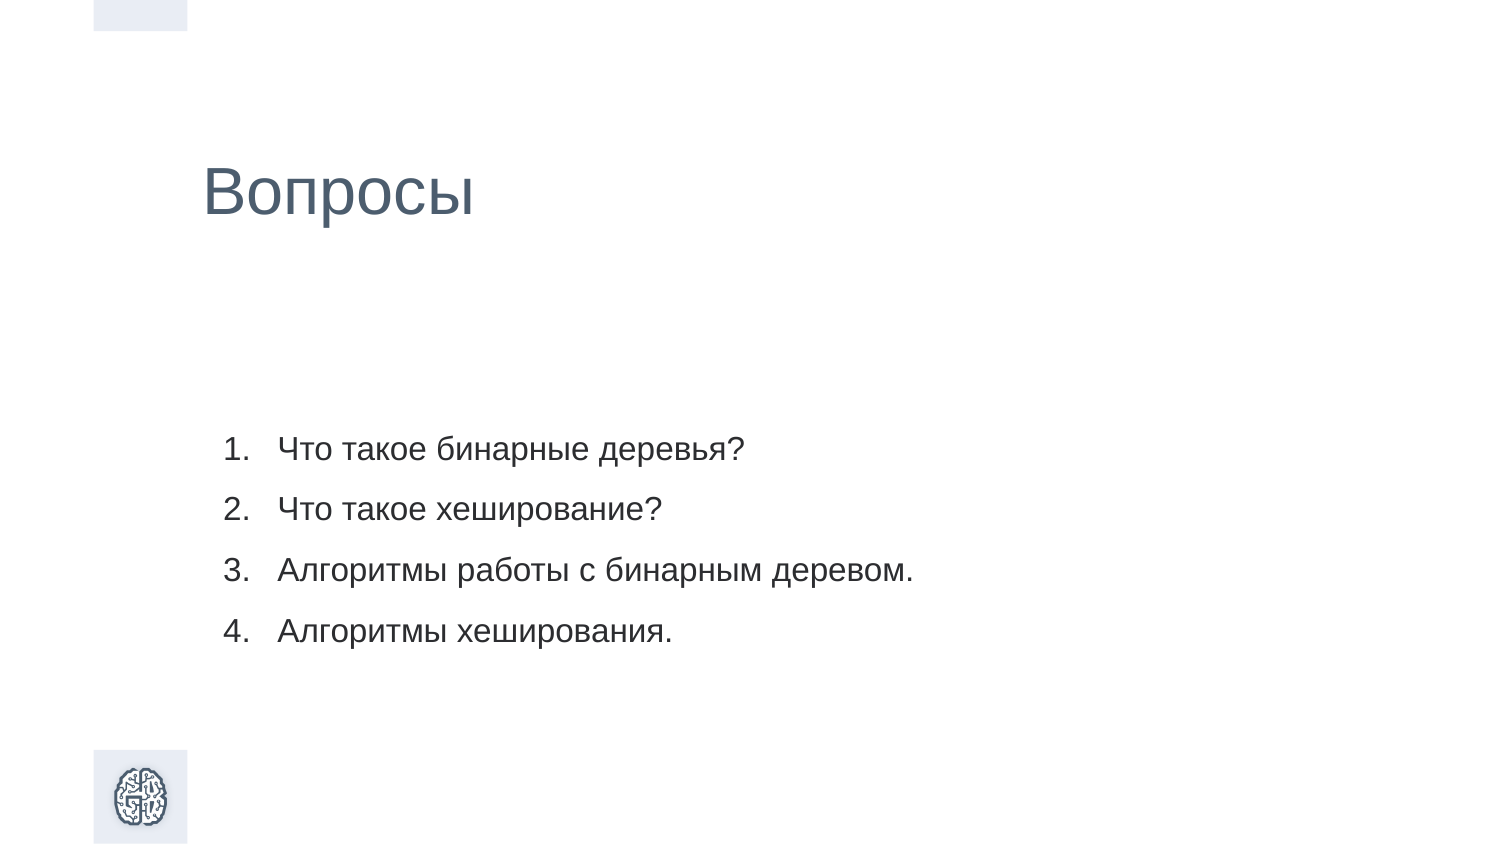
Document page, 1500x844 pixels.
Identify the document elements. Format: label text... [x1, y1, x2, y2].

picture [106, 760, 175, 834]
text_box Что такое бинарные деревья? Что такое хеширование? Алгоритмы работы с бинарным деревом. Алгоритмы хеширования. [187, 326, 1312, 750]
text_box Вопросы [187, 93, 1312, 282]
